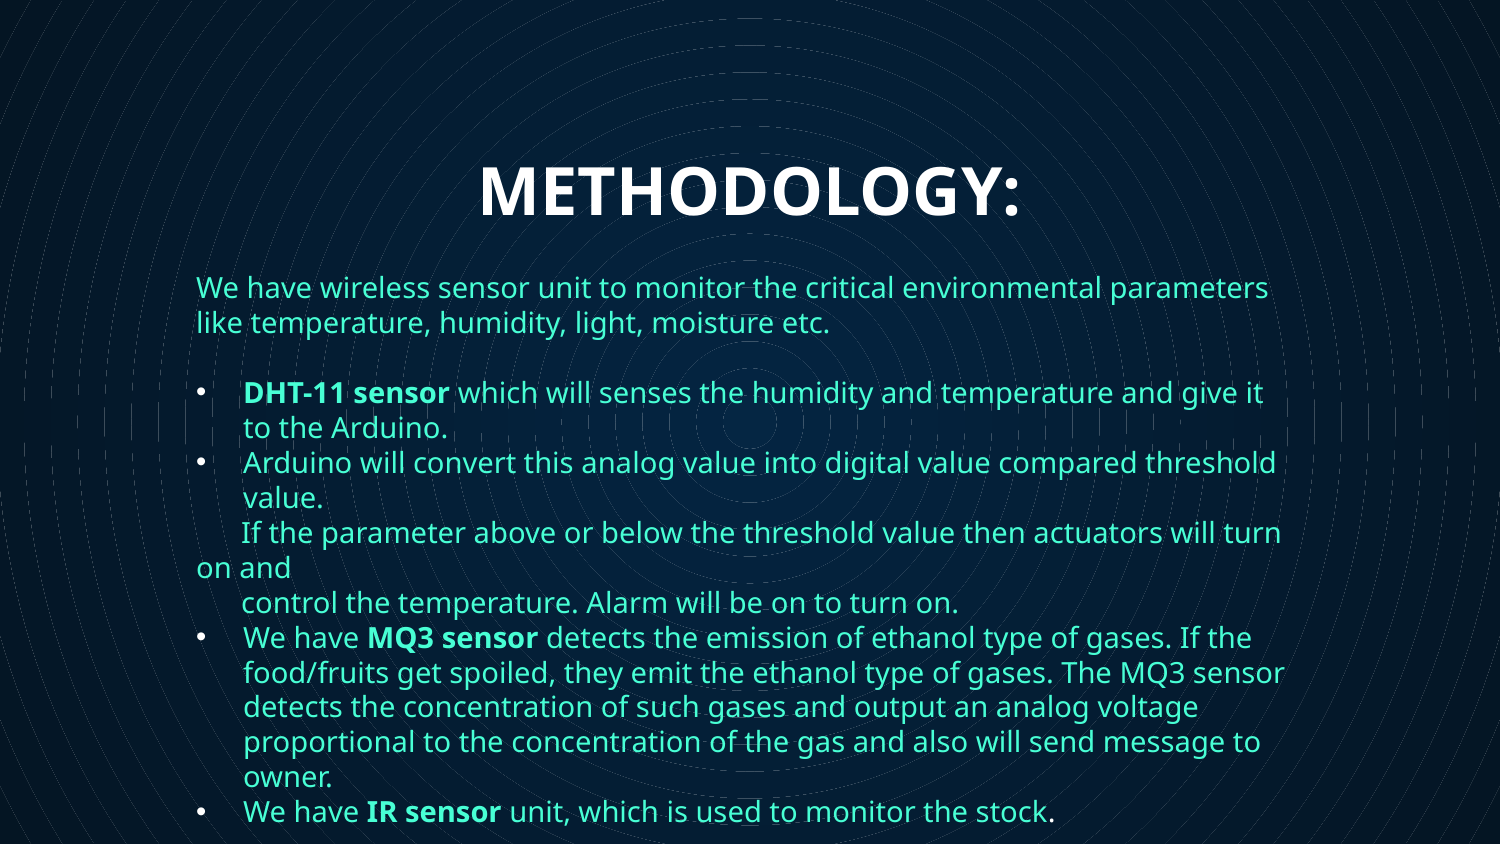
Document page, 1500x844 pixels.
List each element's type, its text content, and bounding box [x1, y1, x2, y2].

text_box We have wireless sensor unit to monitor the critical environmental parameters like temperature, humidity, light, moisture etc. DHT-11 sensor which will senses the humidity and temperature and give it to the Arduino. Arduino will convert this analog value into digital value compared threshold value. If the parameter above or below the threshold value then actuators will turn on and control the temperature. Alarm will be on to turn on. We have MQ3 sensor detects the emission of ethanol type of gases. If the food/fruits get spoiled, they emit the ethanol type of gases. The MQ3 sensor detects the concentration of such gases and output an analog voltage proportional to the concentration of the gas and also will send message to owner. We have IR sensor unit, which is used to monitor the stock. [181, 261, 1308, 844]
title METHODOLOGY: [51, 105, 1449, 324]
